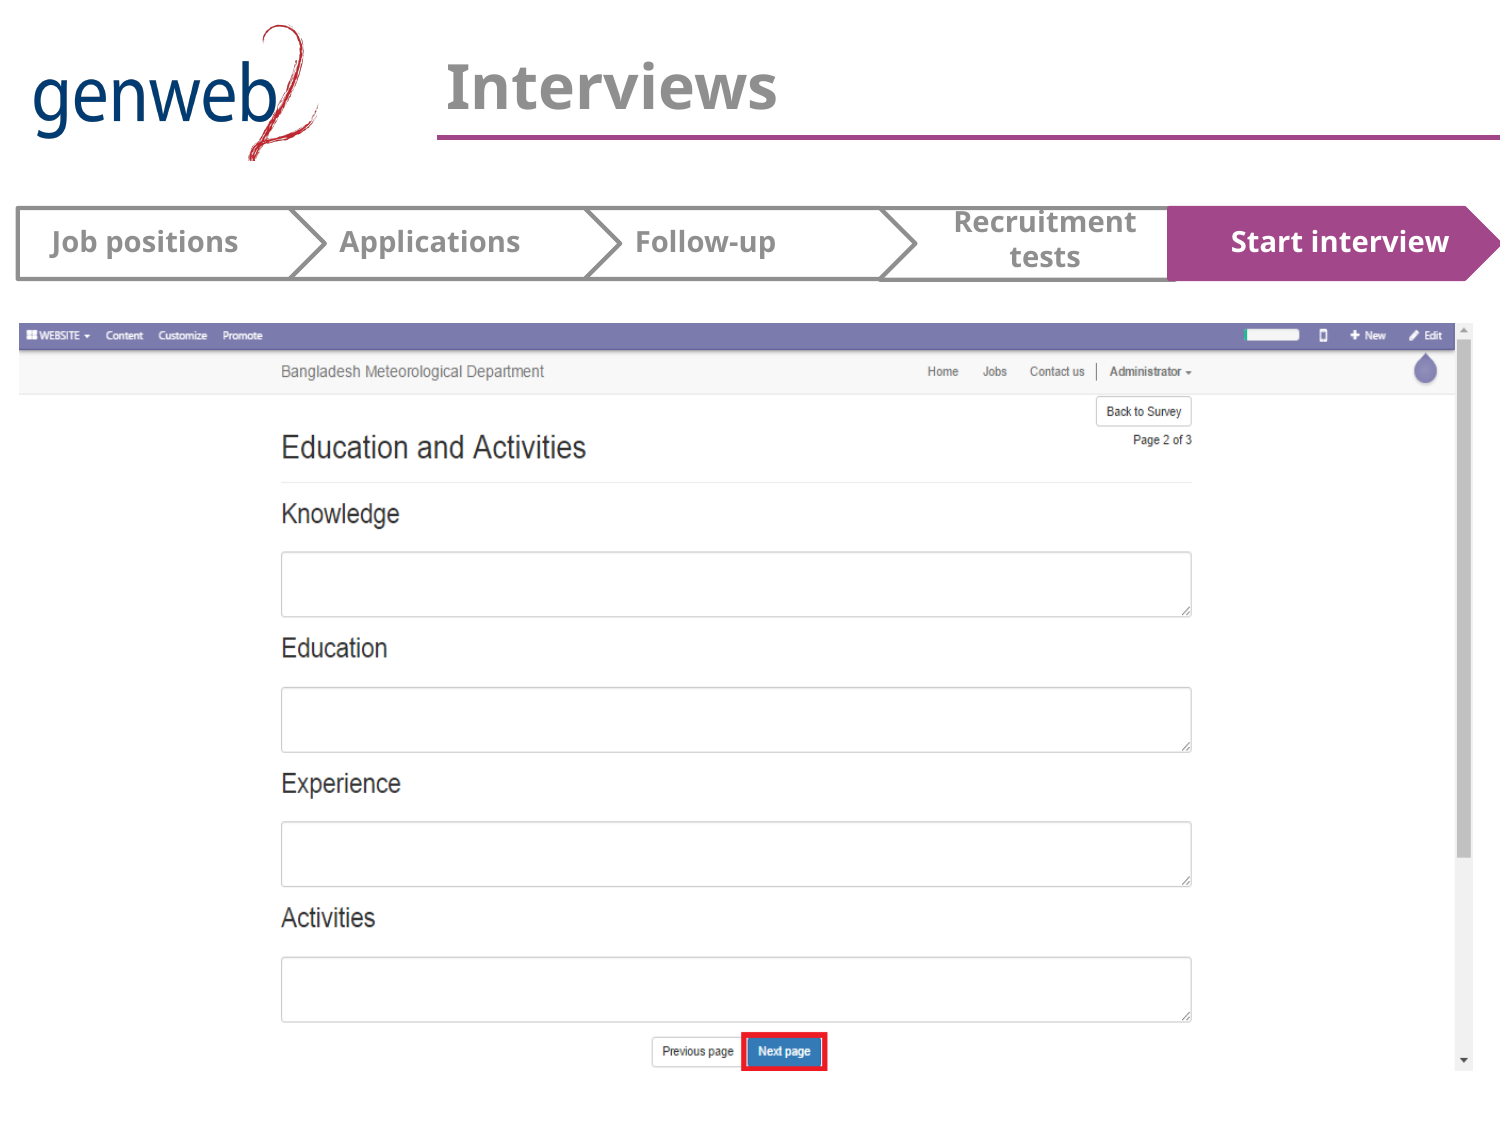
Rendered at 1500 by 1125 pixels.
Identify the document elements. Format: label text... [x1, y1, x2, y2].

picture [33, 23, 320, 162]
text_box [17, 207, 326, 280]
text_box Interviews [430, 42, 1343, 126]
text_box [879, 196, 1211, 284]
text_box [621, 207, 916, 280]
picture [19, 323, 1474, 1071]
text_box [326, 207, 621, 280]
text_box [1168, 207, 1500, 280]
